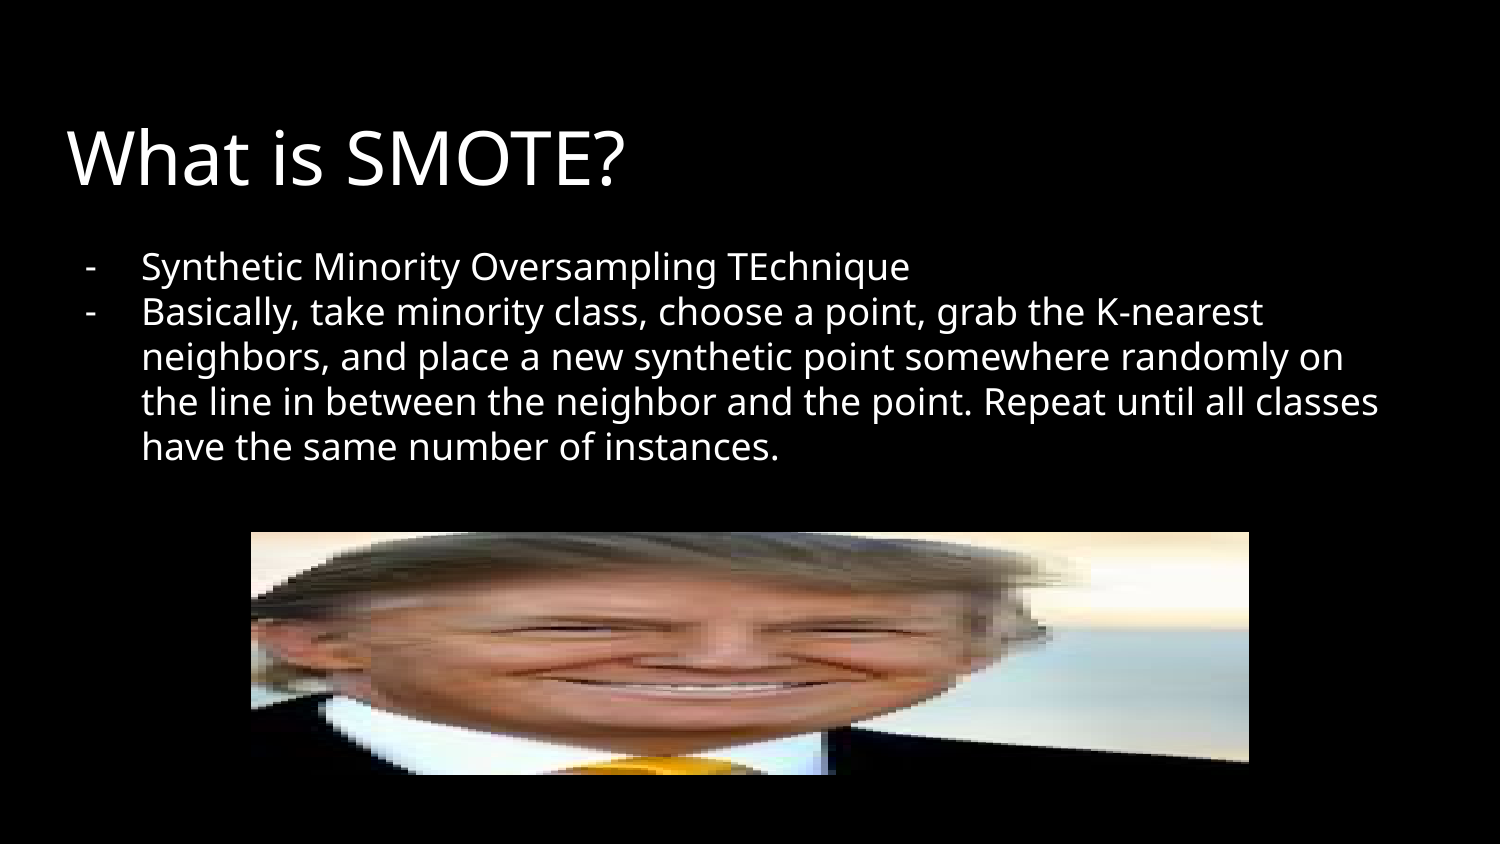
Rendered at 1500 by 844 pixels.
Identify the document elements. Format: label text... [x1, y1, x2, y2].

list Synthetic Minority Oversampling TEchnique Basically, take minority class, choose a point, grab the K-nearest neighbors, and place a new synthetic point somewhere randomly on the line in between the neighbor and the point. Repeat until all classes have the same number of instances. [51, 227, 1396, 750]
title What is SMOTE? [51, 91, 1396, 216]
picture [251, 532, 1249, 776]
